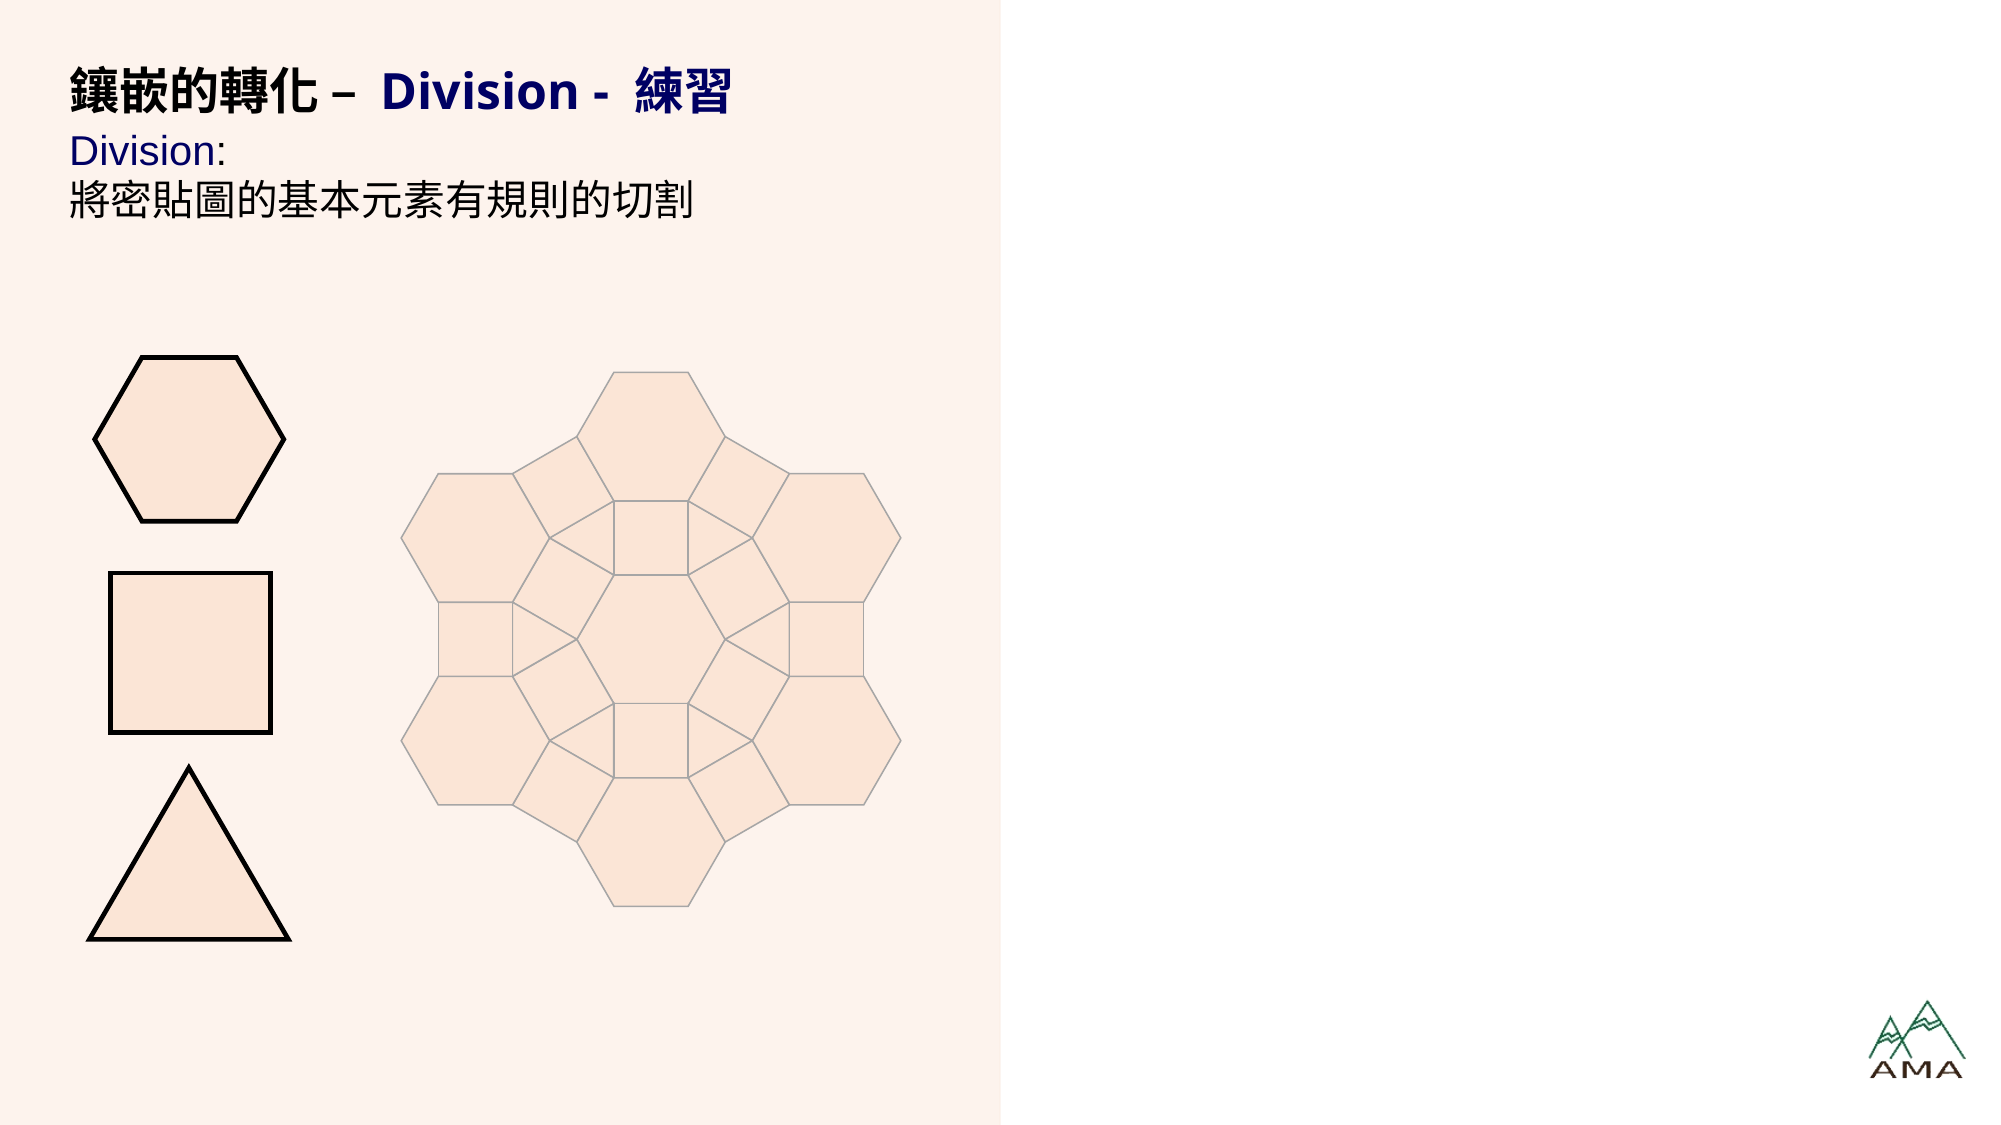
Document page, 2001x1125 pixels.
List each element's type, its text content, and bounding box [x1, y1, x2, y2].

text_box [688, 437, 789, 538]
text_box [688, 539, 788, 639]
text_box [688, 703, 751, 777]
text_box [110, 573, 271, 733]
text_box [752, 676, 901, 805]
text_box [789, 603, 864, 676]
text_box [688, 502, 752, 576]
picture [1857, 987, 1974, 1092]
text_box [513, 437, 614, 538]
text_box [550, 502, 614, 575]
text_box [578, 576, 724, 703]
text_box [513, 639, 614, 739]
title 鑲嵌的轉化 – Division - 練習 [54, 59, 947, 127]
text_box [512, 740, 613, 842]
text_box [689, 740, 790, 842]
text_box [513, 602, 577, 676]
text_box [614, 501, 688, 576]
text_box [401, 473, 550, 603]
text_box [576, 777, 726, 907]
text_box [576, 372, 726, 501]
text_box [438, 603, 513, 676]
text_box [688, 639, 788, 740]
text_box [514, 539, 614, 639]
text_box [89, 767, 289, 940]
text_box Division: 將密貼圖的基本元素有規則的切割 [54, 116, 899, 231]
text_box [725, 602, 789, 677]
text_box [94, 357, 284, 522]
text_box [550, 703, 614, 777]
text_box [752, 473, 901, 603]
text_box [401, 676, 550, 805]
text_box [614, 703, 688, 777]
